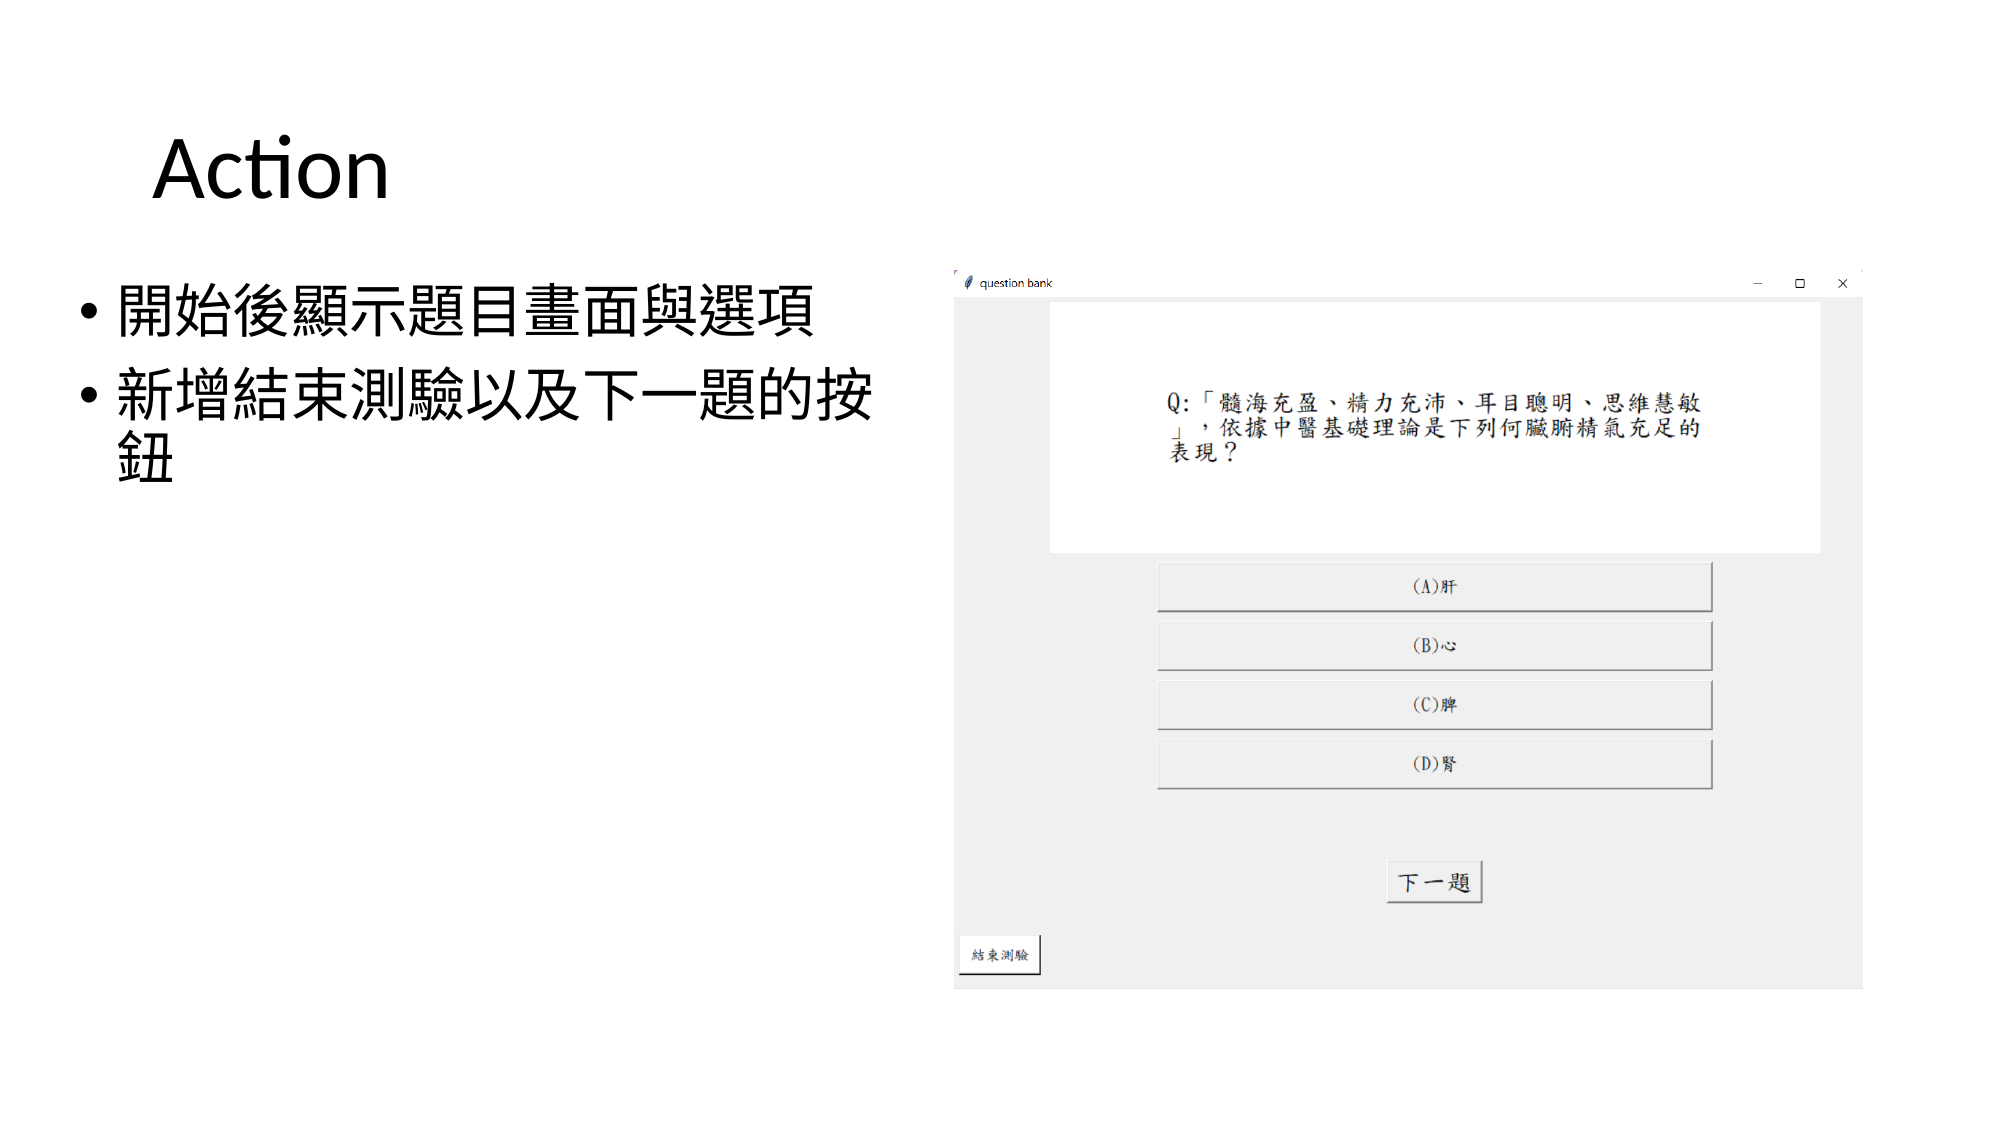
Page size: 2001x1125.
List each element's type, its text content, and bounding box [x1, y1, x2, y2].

picture [954, 270, 1863, 989]
list 開始後顯示題目畫面與選項 新增結束測驗以及下一題的按鈕 [63, 275, 914, 989]
title Action [137, 59, 1863, 278]
